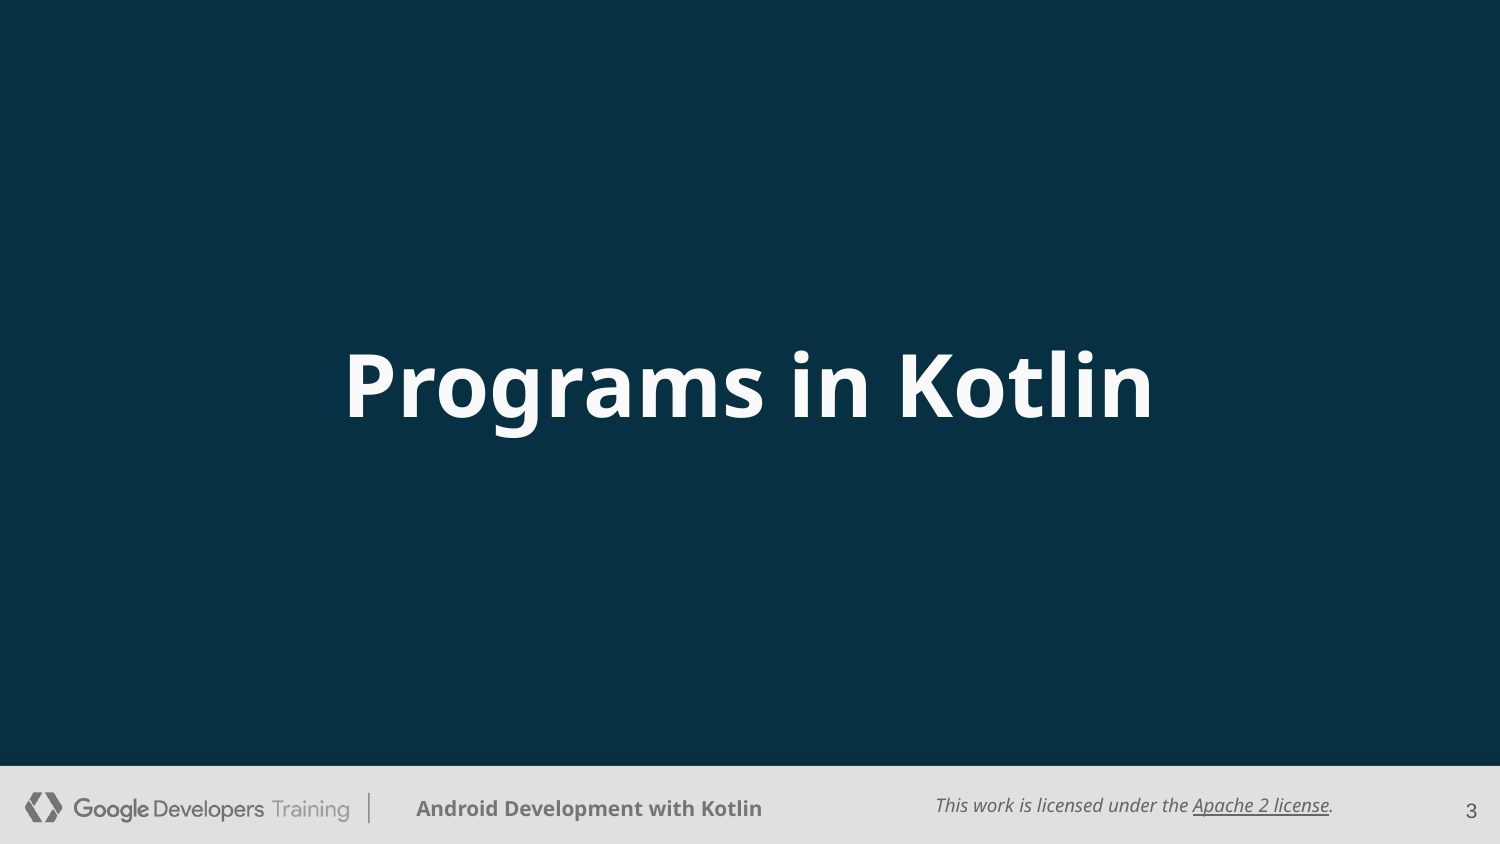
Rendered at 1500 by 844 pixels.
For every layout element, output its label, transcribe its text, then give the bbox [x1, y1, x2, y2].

title Programs in Kotlin [51, 0, 1449, 765]
picture [0, 0, 1500, 844]
slide_number 3 [1402, 777, 1493, 842]
